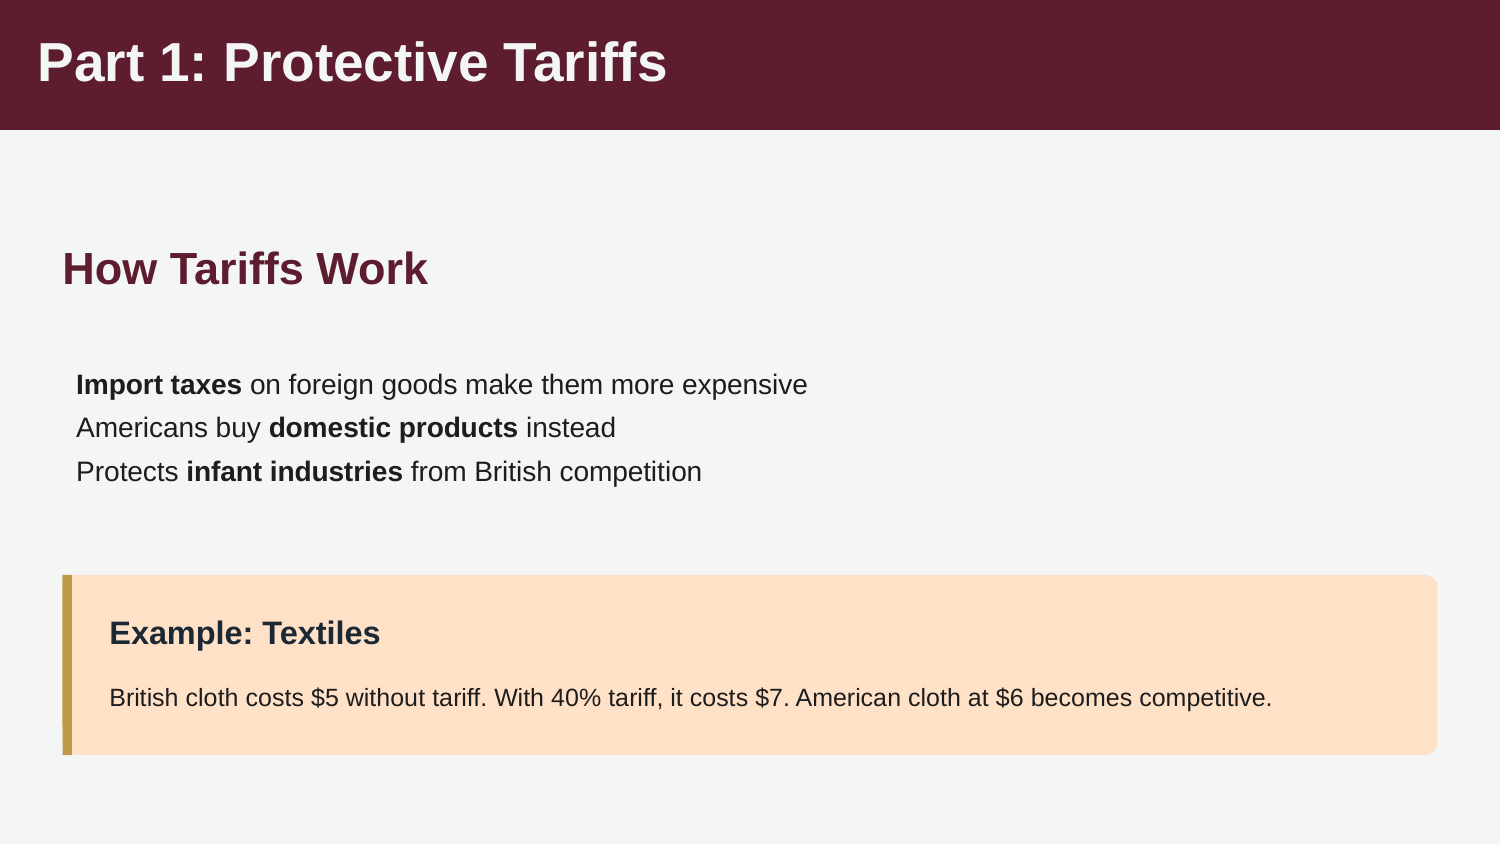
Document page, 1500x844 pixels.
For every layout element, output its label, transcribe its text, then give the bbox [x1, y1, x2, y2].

text_box British cloth costs $5 without tariff. With 40% tariff, it costs $7. American cloth at $6 becomes competitive. [109, 671, 1426, 712]
text_box [0, 0, 1500, 130]
text_box [68, 574, 1438, 756]
text_box Example: Textiles [109, 612, 1426, 652]
text_box [62, 577, 67, 753]
text_box How Tariffs Work [62, 243, 766, 294]
text_box Import taxes on foreign goods make them more expensive Americans buy domestic products instead Protects infant industries from British competition [62, 356, 1438, 500]
text_box Part 1: Protective Tariffs [37, 37, 766, 93]
